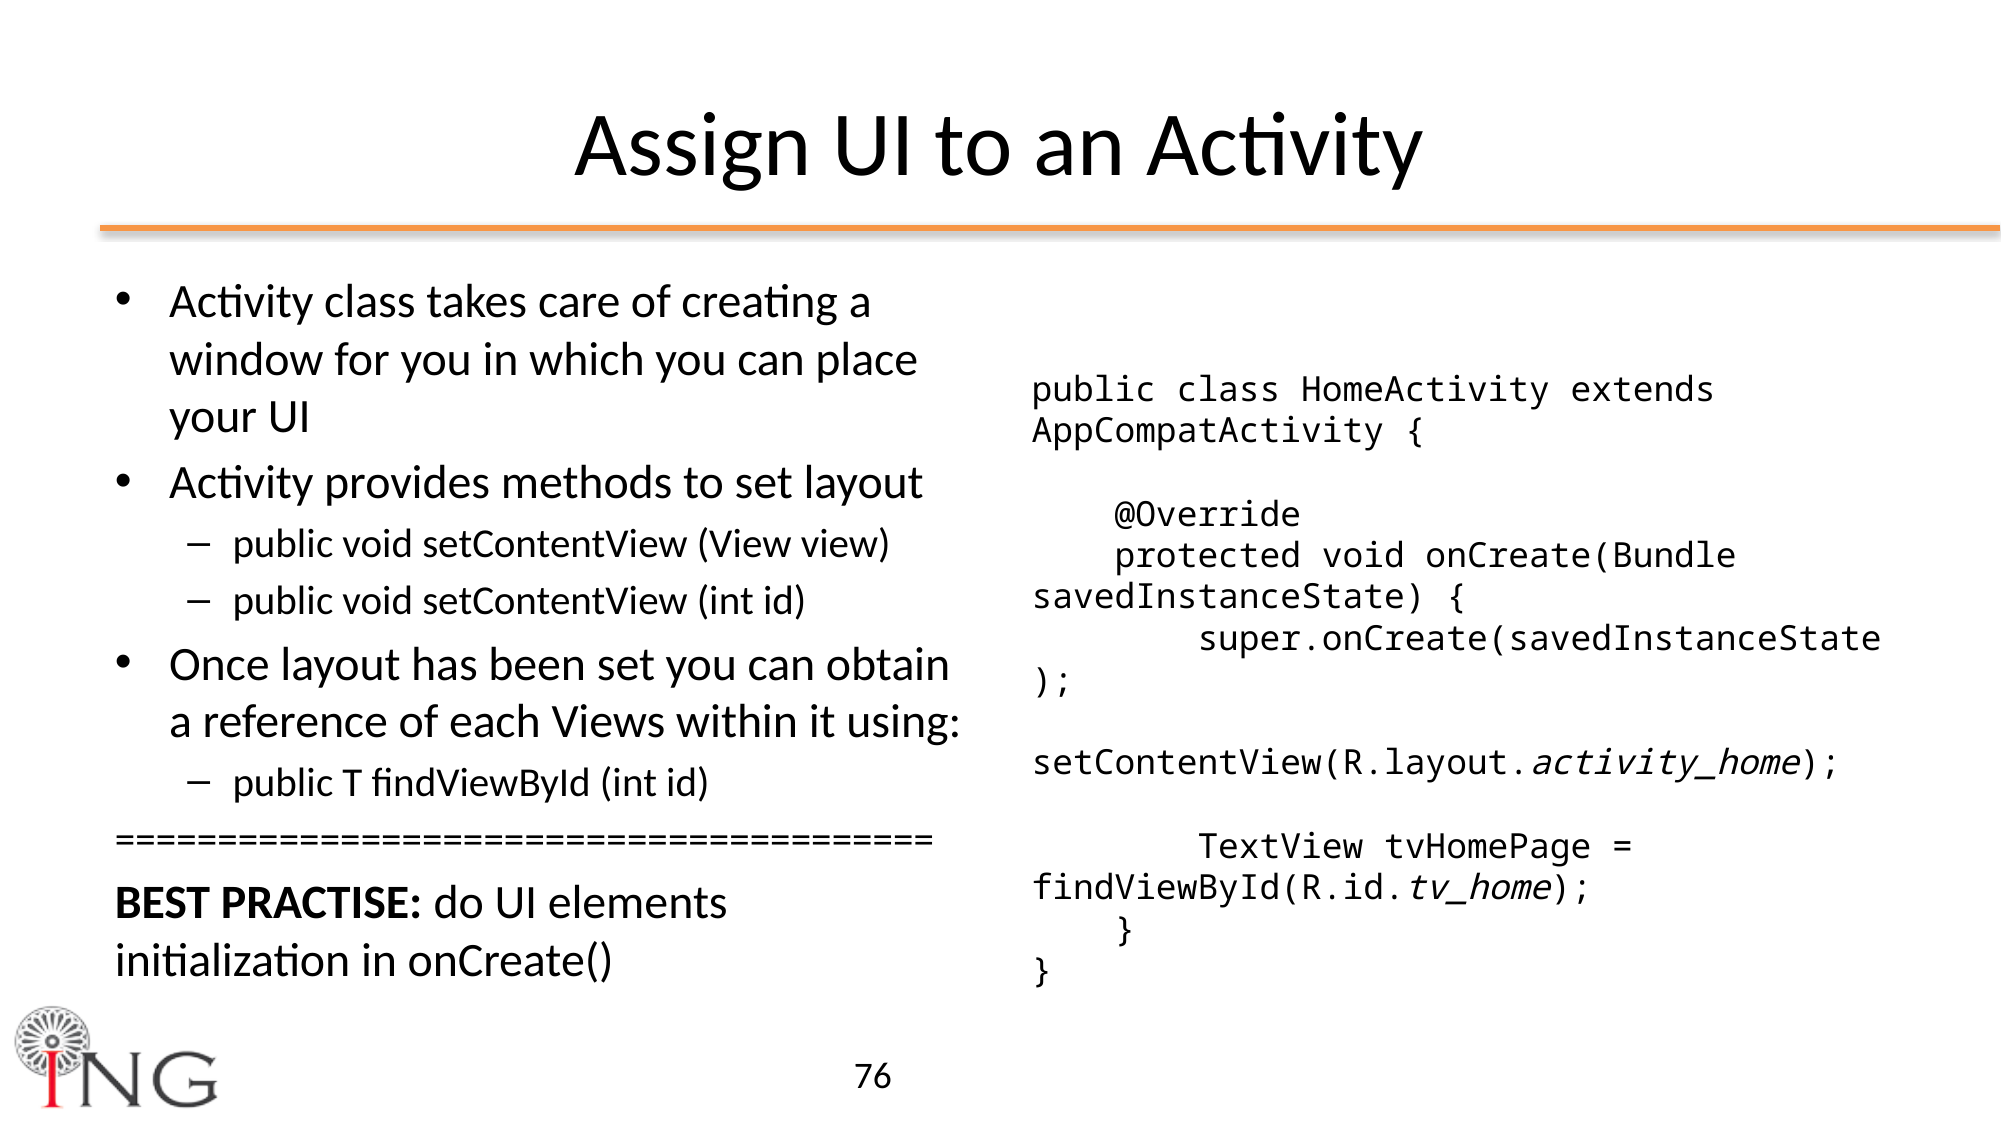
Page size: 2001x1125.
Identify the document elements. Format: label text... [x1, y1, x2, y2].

list public class HomeActivity extends AppCompatActivity { @Override protected void onCreate(Bundle savedInstanceState) { super.onCreate(savedInstanceState); setContentView(R.layout.activity_home); TextView tvHomePage = findViewById(R.id.tv_home); } } [1016, 262, 1900, 1005]
title Assign UI to an Activity [99, 45, 1900, 233]
picture [0, 987, 244, 1125]
slide_number 76 [839, 1043, 1900, 1104]
list Activity class takes care of creating a window for you in which you can place your UI Activity provides methods to set layout public void setContentView (View view) public void setContentView (int id) Once layout has been set you can obtain a reference of each Views within it using: public T findViewById (int id) ======================================== BEST PRACTISE: do UI elements initialization in onCreate() [99, 262, 984, 1005]
